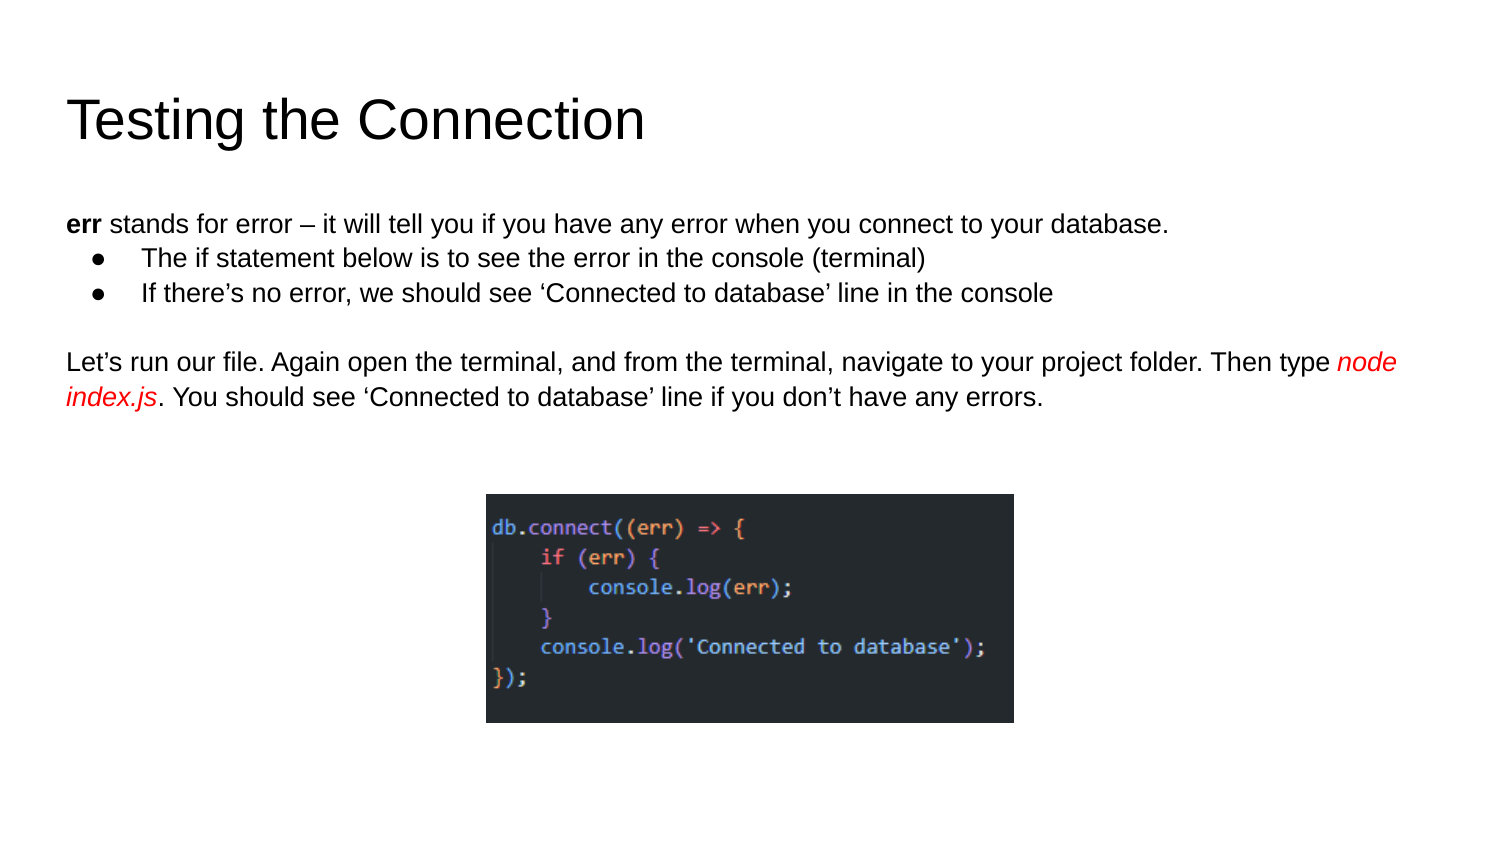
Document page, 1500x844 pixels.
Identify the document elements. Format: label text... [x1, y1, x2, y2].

picture [486, 494, 1014, 723]
title Testing the Connection [51, 72, 1449, 167]
list err stands for error – it will tell you if you have any error when you connect to your database. The if statement below is to see the error in the console (terminal) If there’s no error, we should see ‘Connected to database’ line in the console Let’s run our file. Again open the terminal, and from the terminal, navigate to your project folder. Then type node index.js. You should see ‘Connected to database’ line if you don’t have any errors. [51, 189, 1449, 750]
